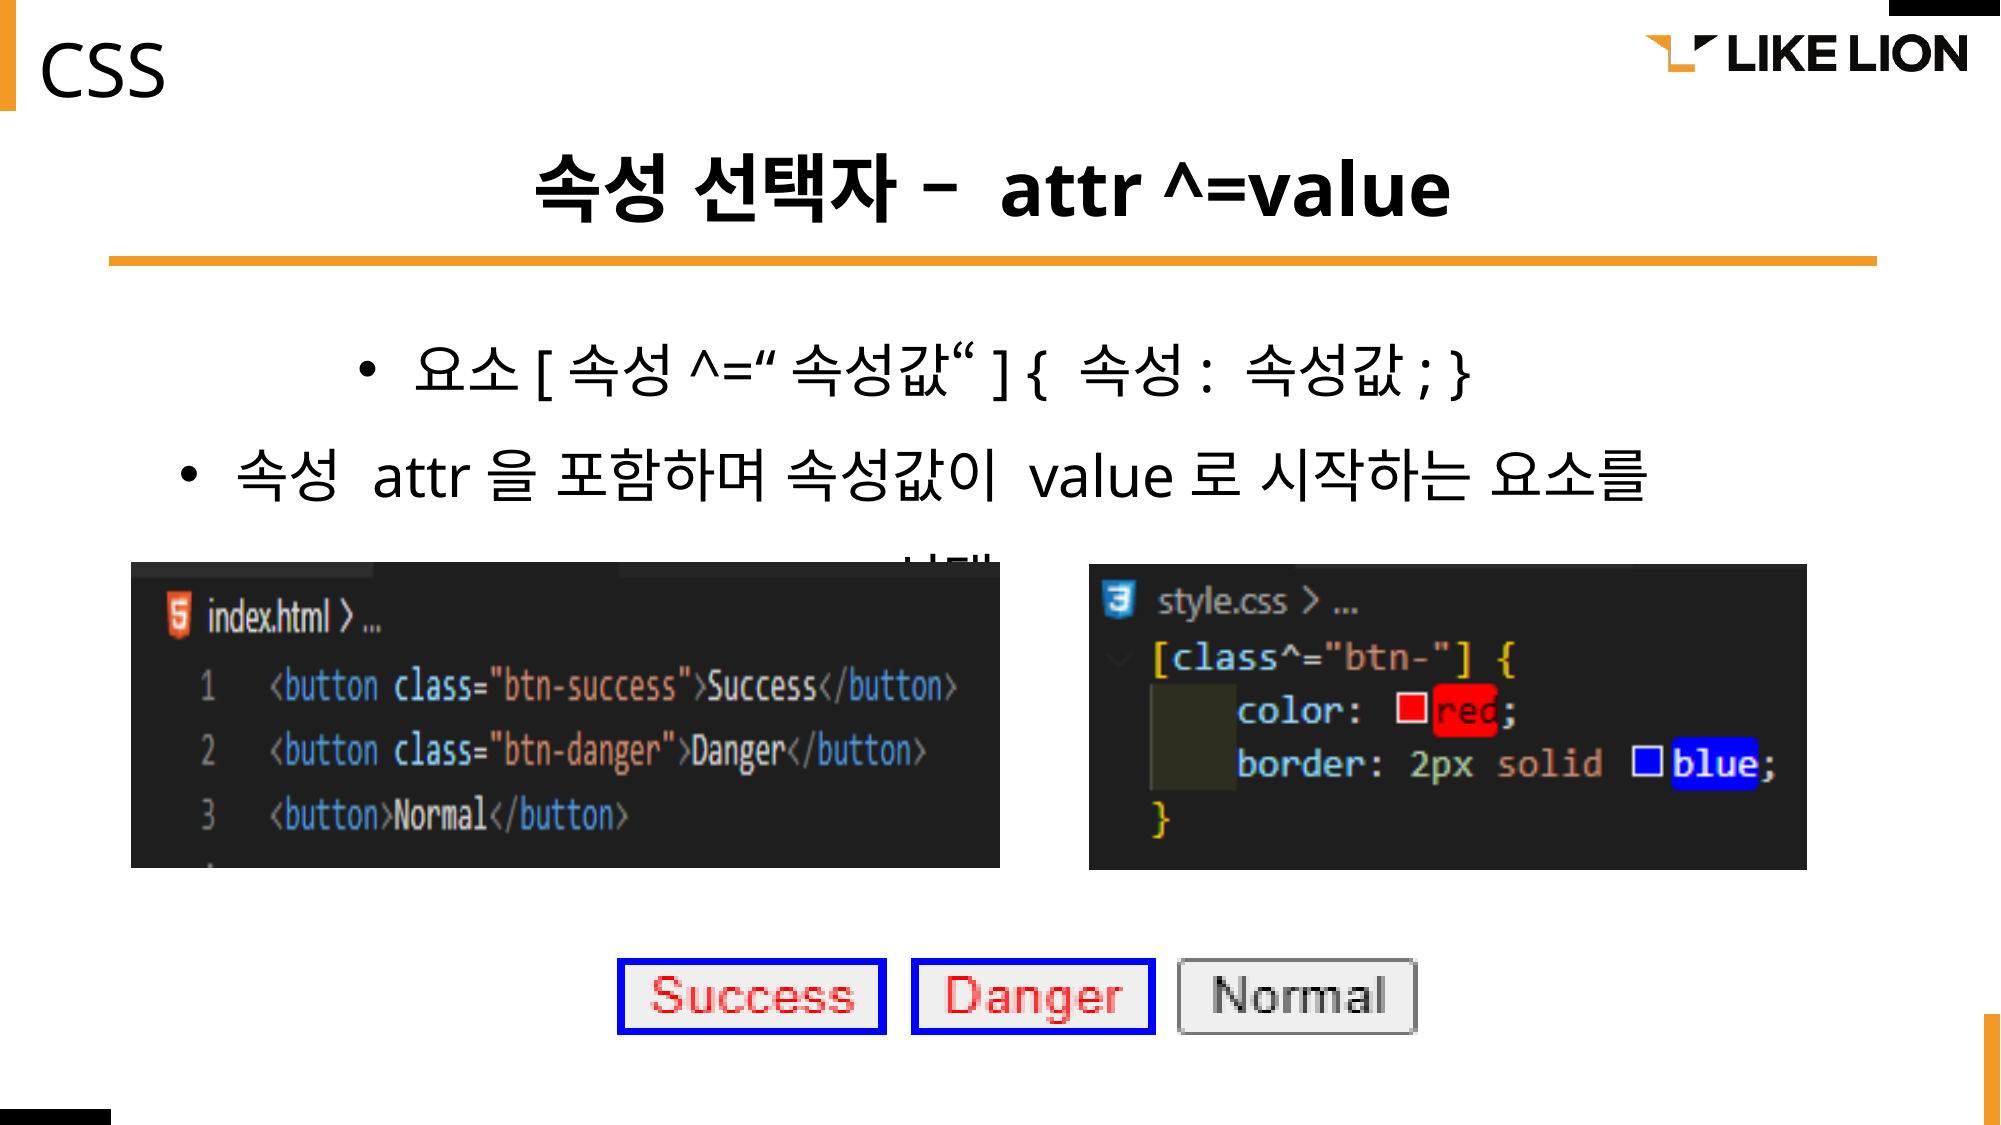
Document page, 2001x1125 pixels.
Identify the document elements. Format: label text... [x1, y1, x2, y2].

text_box [1889, 0, 2000, 16]
text_box [109, 256, 1877, 266]
text_box [0, 0, 16, 111]
picture [593, 929, 1463, 1069]
picture [1089, 564, 1807, 870]
picture [131, 562, 1000, 868]
text_box CSS [14, 14, 192, 120]
text_box 요소[속성^=“속성값“] { 속성: 속성값; } 속성 attr을 포함하며 속성값이 value로 시작하는 요소를 선택 [102, 291, 1727, 622]
text_box [0, 1109, 111, 1125]
text_box [1984, 1014, 2000, 1125]
text_box 속성 선택자 – attr ^=value [434, 134, 1552, 239]
picture [1645, 34, 1967, 102]
